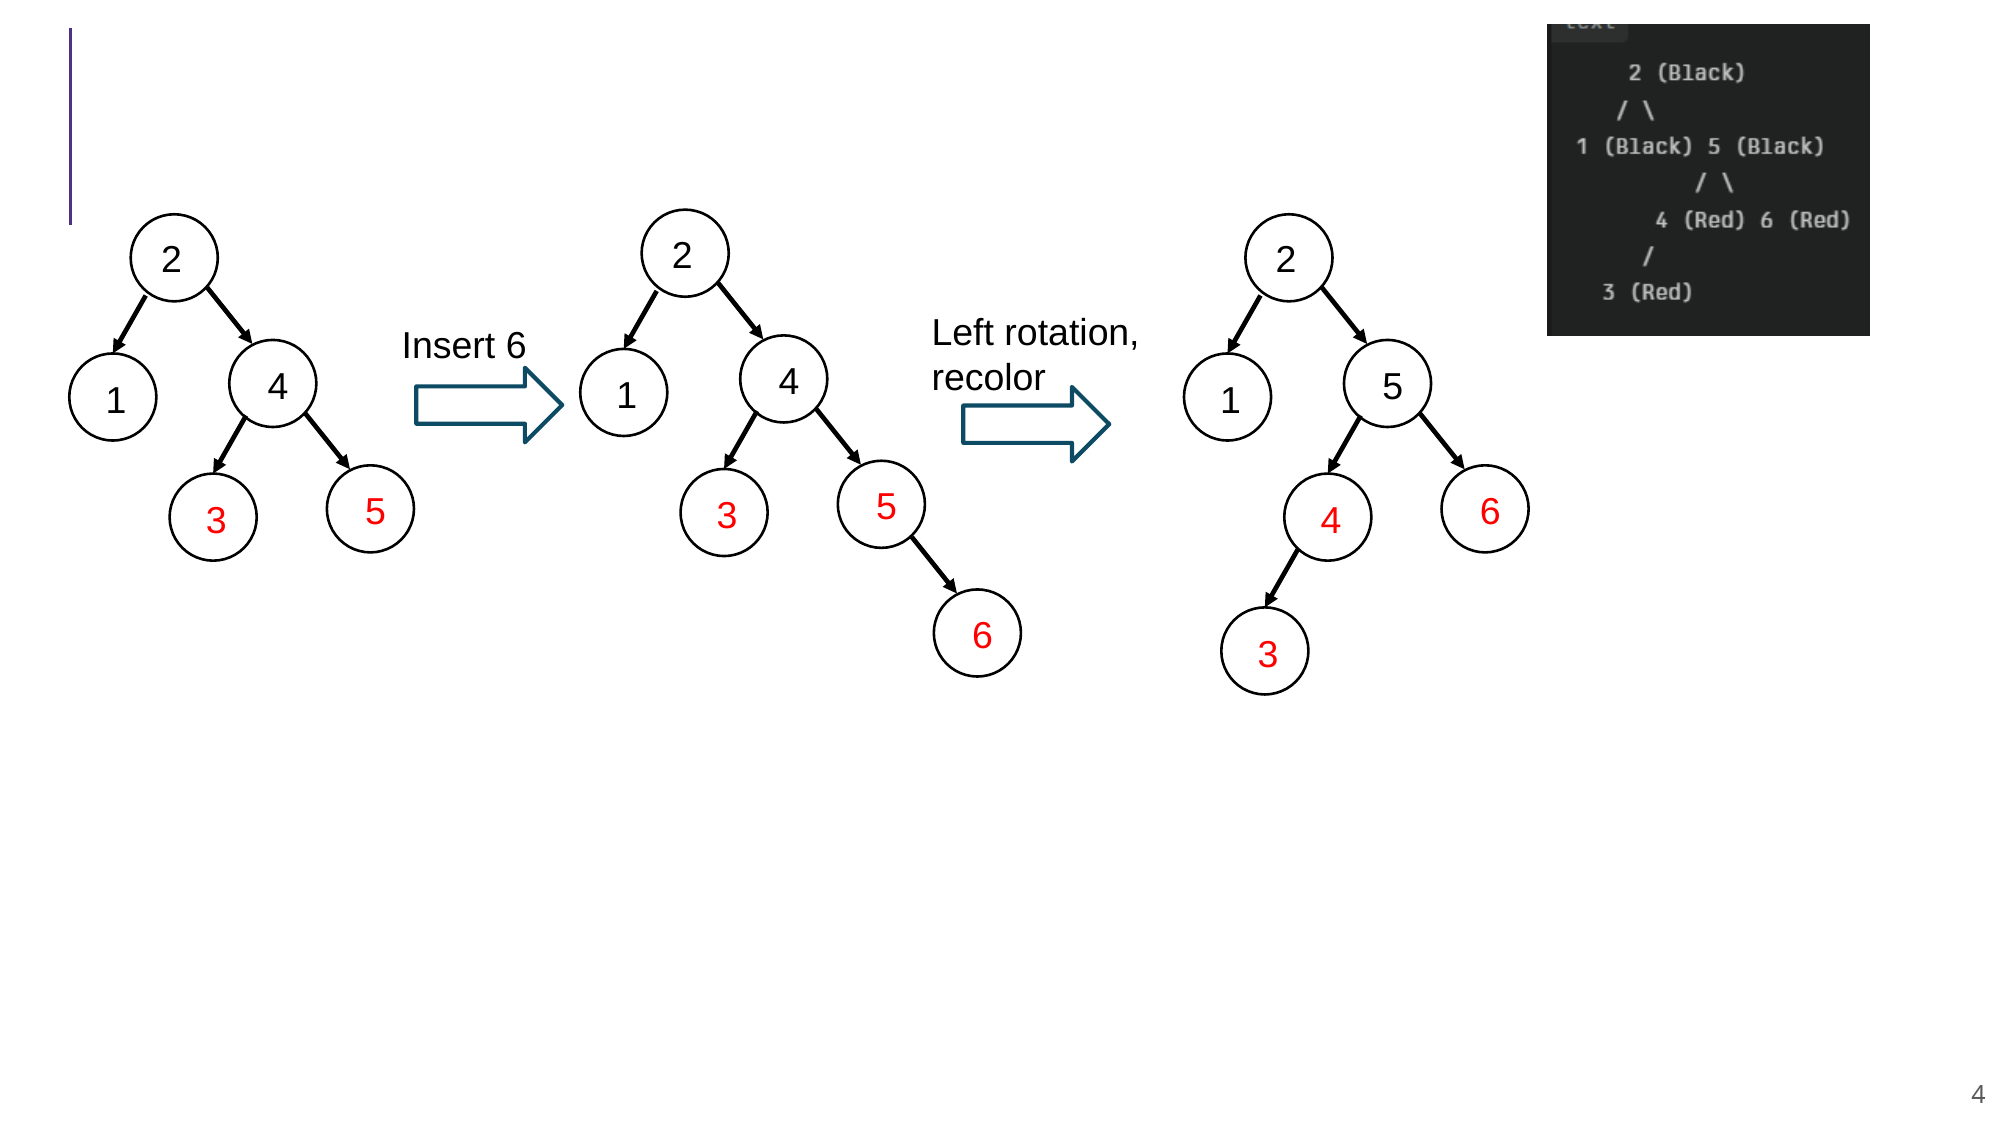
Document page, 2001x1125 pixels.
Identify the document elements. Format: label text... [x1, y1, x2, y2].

text_box [414, 374, 565, 445]
text_box [1284, 473, 1372, 561]
text_box [740, 335, 828, 423]
text_box [1343, 339, 1432, 428]
text_box 3 [701, 483, 753, 544]
text_box 5 [861, 475, 912, 535]
text_box 1 [90, 368, 142, 428]
text_box 3 [1242, 622, 1294, 682]
text_box 5 [350, 479, 401, 540]
text_box 1 [601, 363, 653, 424]
text_box [641, 209, 729, 297]
text_box 2 [657, 223, 708, 284]
text_box 4 [1305, 488, 1357, 549]
text_box [1183, 353, 1272, 441]
text_box [1221, 607, 1309, 695]
text_box 6 [957, 603, 1008, 664]
text_box 6 [1465, 479, 1516, 540]
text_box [815, 407, 862, 465]
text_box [304, 412, 351, 470]
text_box [961, 406, 1112, 464]
text_box [580, 349, 668, 437]
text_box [1419, 412, 1465, 470]
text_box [112, 295, 146, 354]
text_box 4 [252, 354, 304, 414]
text_box [837, 460, 925, 548]
text_box [229, 339, 317, 428]
text_box 4 [763, 349, 815, 410]
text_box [1327, 415, 1361, 474]
text_box [680, 469, 768, 557]
text_box [169, 474, 257, 561]
picture [1547, 24, 1870, 336]
text_box 5 [1367, 354, 1418, 414]
text_box [130, 214, 218, 302]
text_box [1321, 287, 1368, 345]
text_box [1227, 295, 1261, 354]
text_box [69, 353, 157, 441]
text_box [623, 290, 657, 350]
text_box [723, 410, 758, 470]
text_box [212, 415, 247, 474]
text_box 1 [1205, 368, 1256, 428]
text_box 3 [191, 488, 242, 549]
text_box [326, 465, 414, 553]
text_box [911, 536, 958, 594]
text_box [206, 287, 253, 345]
text_box Left rotation, recolor [916, 300, 1161, 406]
text_box [1441, 465, 1529, 553]
text_box [1245, 214, 1333, 302]
text_box 2 [146, 227, 197, 288]
text_box Insert 6 [386, 313, 544, 374]
text_box 2 [1260, 227, 1312, 288]
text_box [1264, 549, 1299, 608]
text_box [717, 282, 764, 340]
text_box [933, 589, 1021, 677]
